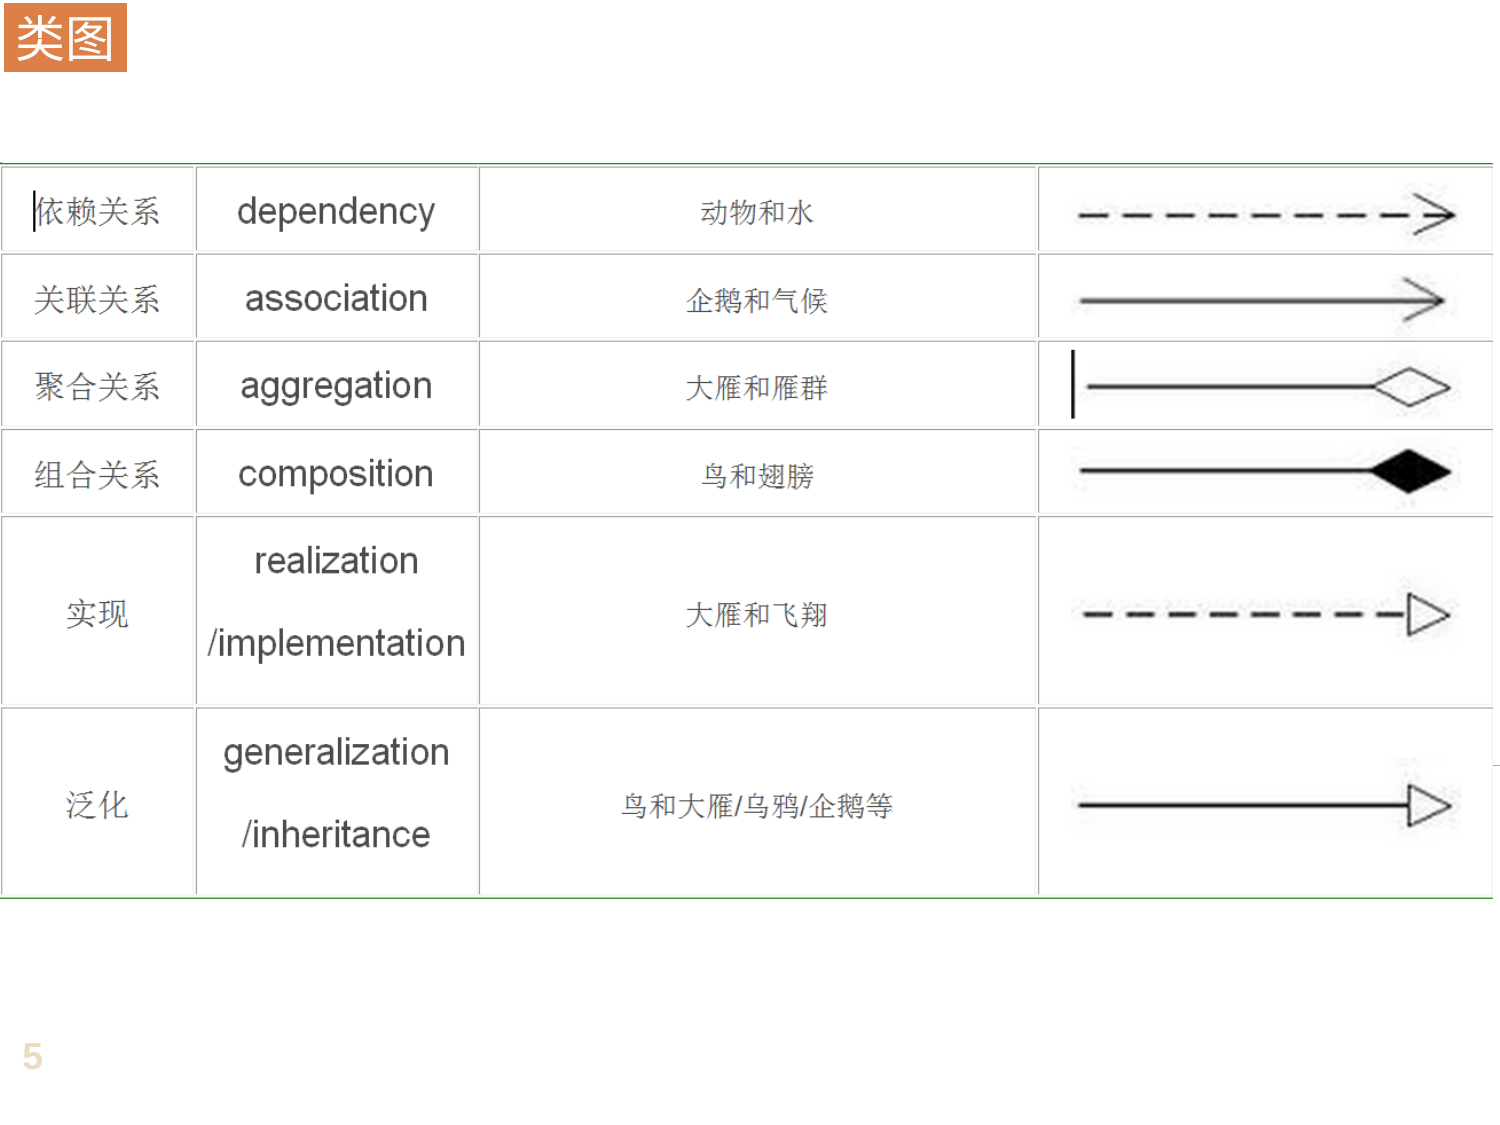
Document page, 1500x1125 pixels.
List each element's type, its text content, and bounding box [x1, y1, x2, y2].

text_box 类图 [0, 0, 134, 78]
picture [0, 162, 1493, 901]
